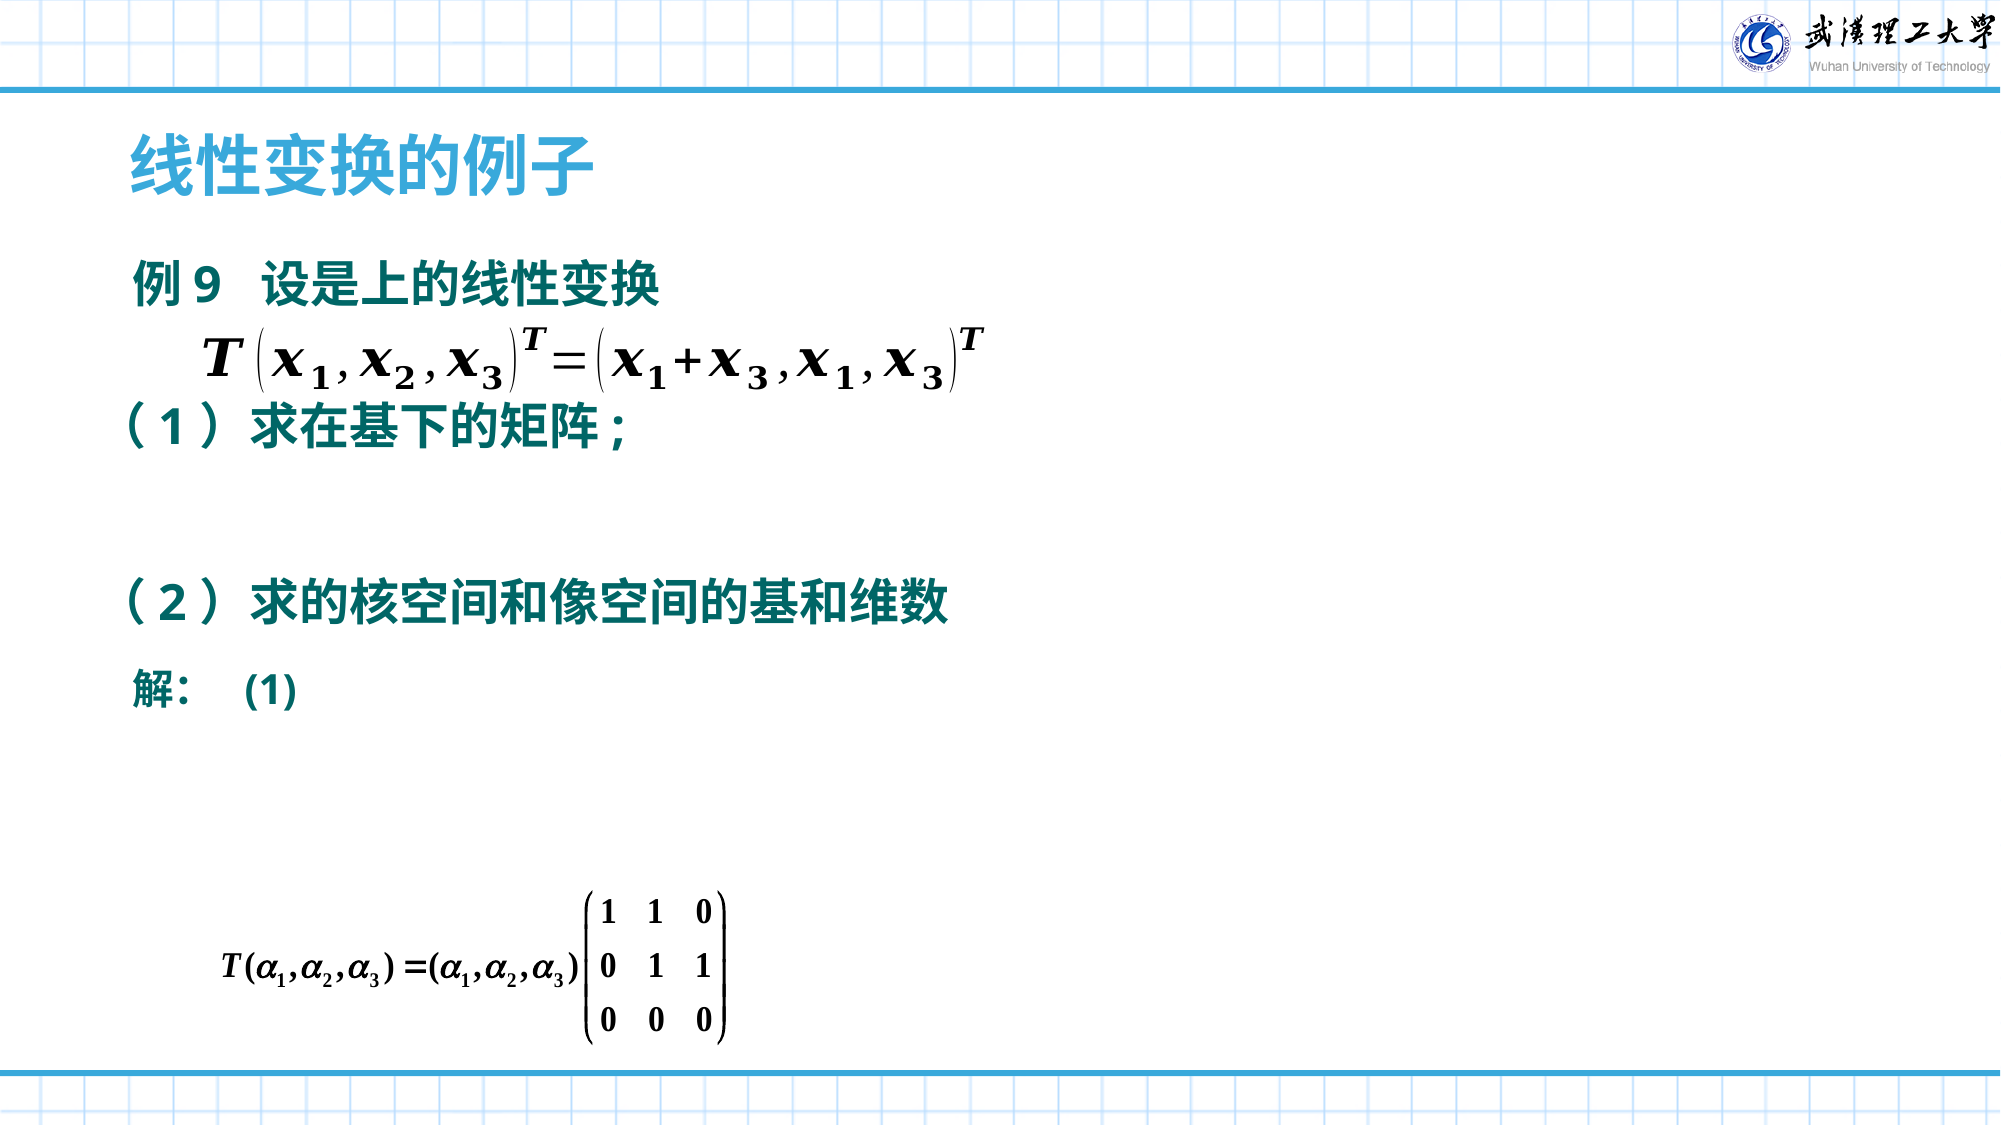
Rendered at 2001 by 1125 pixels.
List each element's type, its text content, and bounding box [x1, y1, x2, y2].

list 线性变换的例子 [114, 94, 1162, 213]
picture [0, 1077, 2001, 1125]
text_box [217, 883, 737, 1050]
picture [0, 0, 2001, 87]
